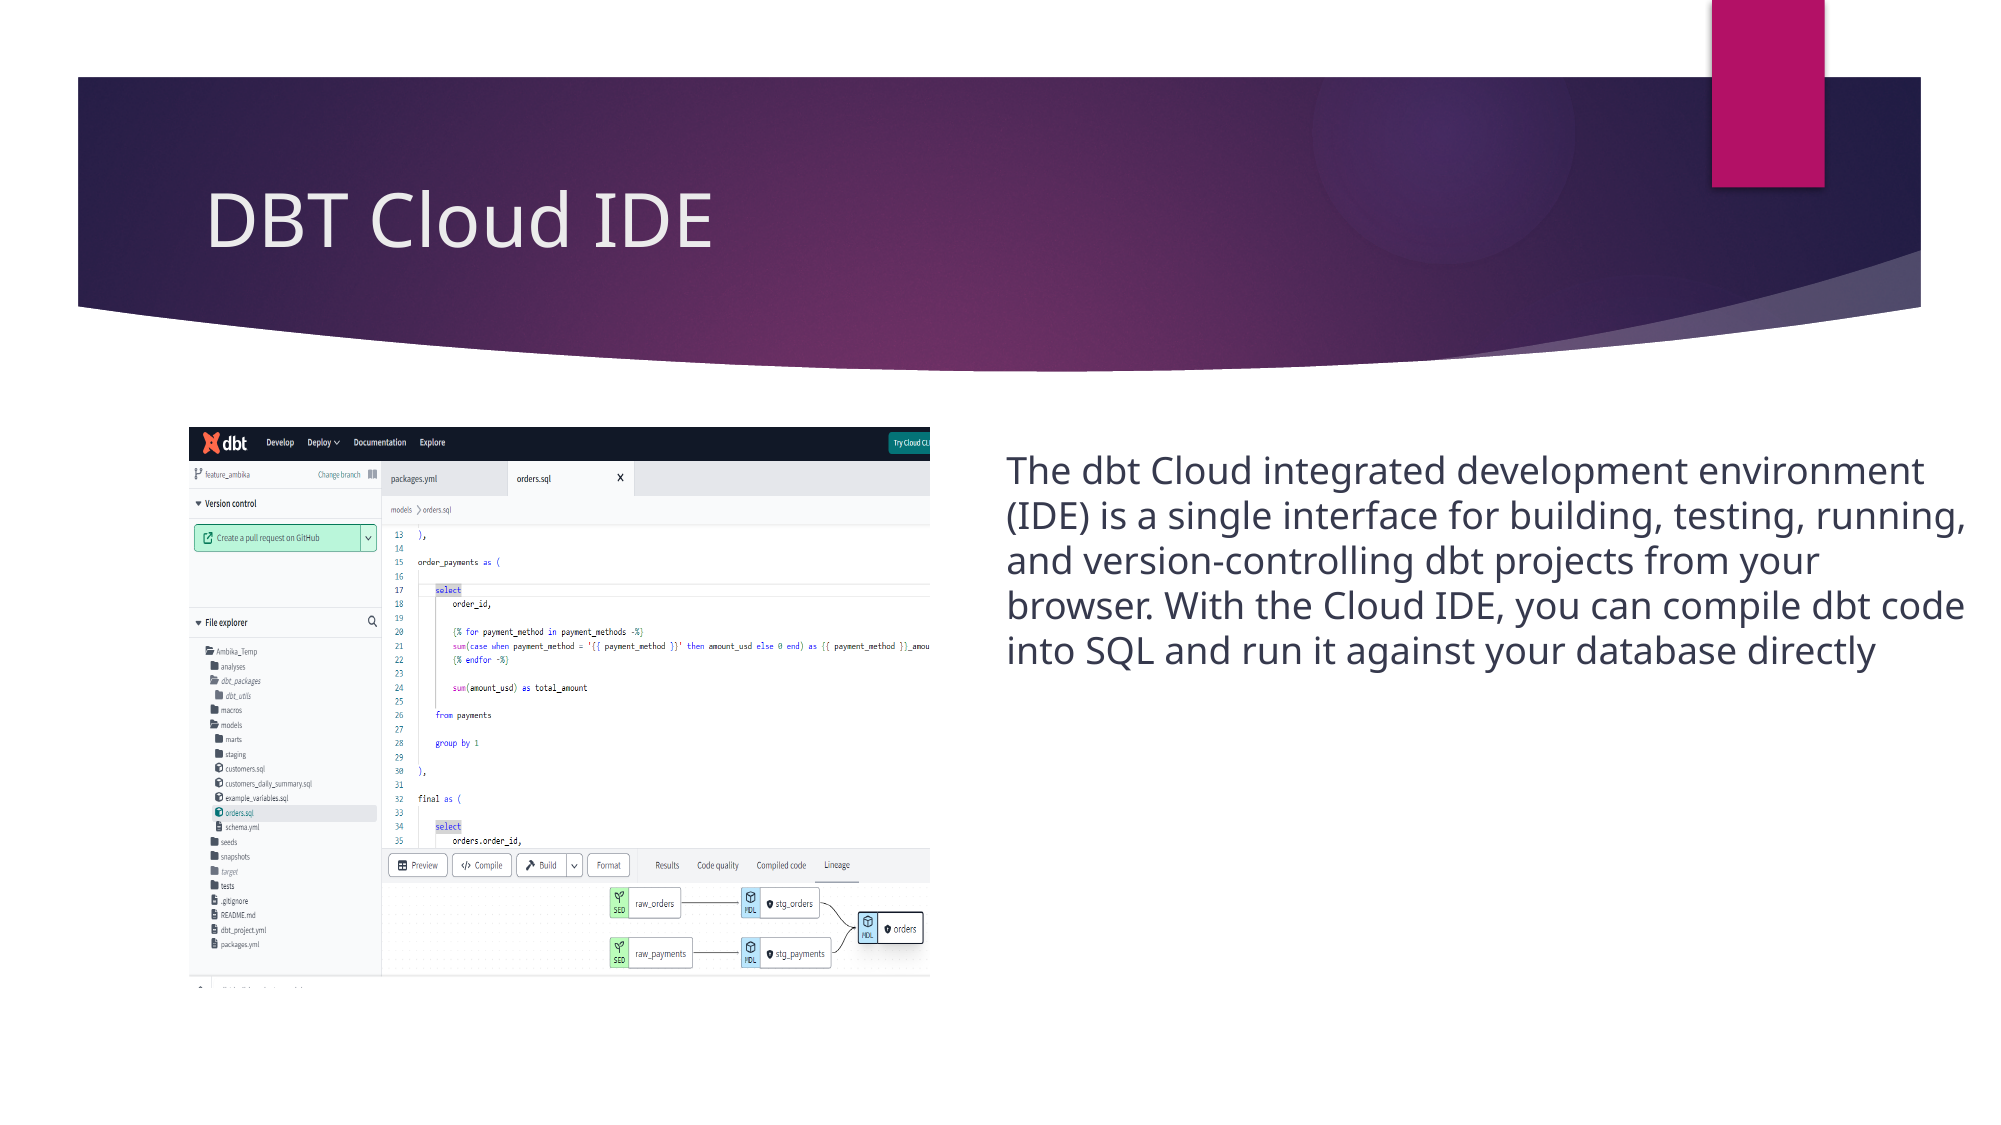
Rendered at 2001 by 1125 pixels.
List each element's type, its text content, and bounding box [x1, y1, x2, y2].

text_box The dbt Cloud integrated development environment (IDE) is a single interface for building, testing, running, and version-controlling dbt projects from your browser. With the Cloud IDE, you can compile dbt code into SQL and run it against your database directly [991, 439, 1992, 680]
picture [189, 426, 930, 988]
title DBT Cloud IDE [189, 159, 1627, 276]
